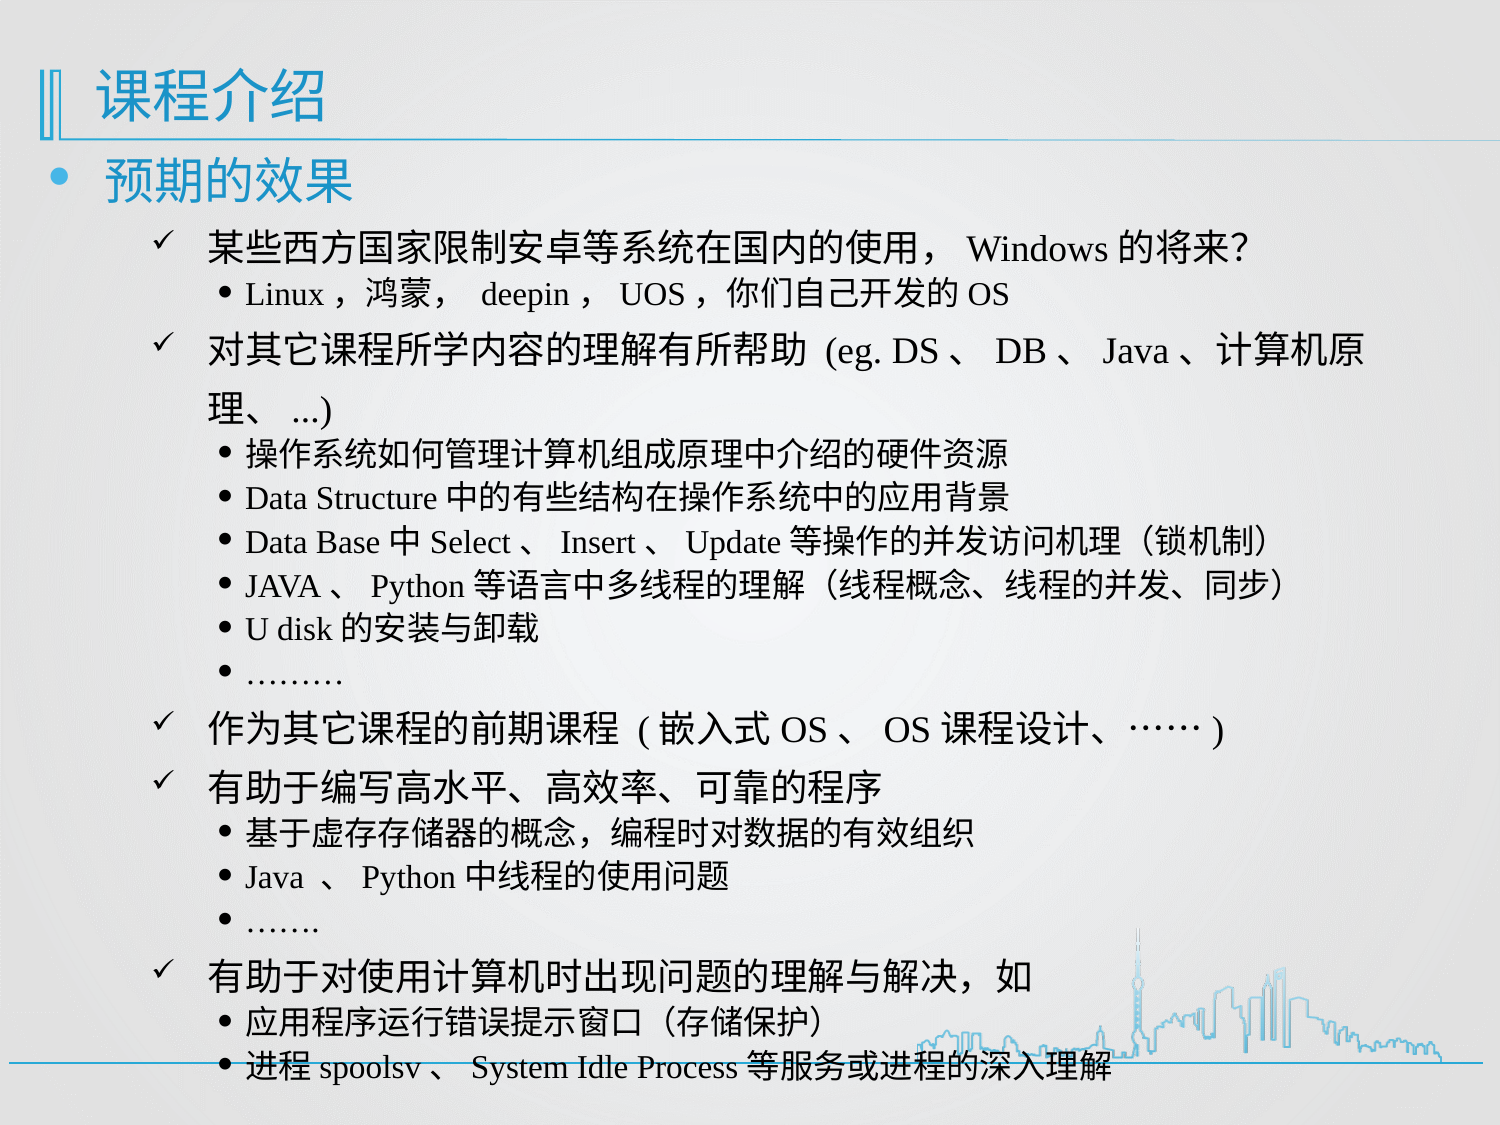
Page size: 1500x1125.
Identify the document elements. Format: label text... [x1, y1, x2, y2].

list 预期的效果 某些西方国家限制安卓等系统在国内的使用，Windows的将来？ Linux，鸿蒙， deepin，UOS，你们自己开发的OS 对其它课程所学内容的理解有所帮助 (eg. DS、DB、Java、计算机原理、...) 操作系统如何管理计算机组成原理中介绍的硬件资源 Data Structure中的有些结构在操作系统中的应用背景 Data Base中Select、Insert、Update等操作的并发访问机理（锁机制） JAVA、Python等语言中多线程的理解（线程概念、线程的并发、同步） U disk的安装与卸载 ……… 作为其它课程的前期课程 (嵌入式OS、OS课程设计、……) 有助于编写高水平、高效率、可靠的程序 基于虚存存储器的概念，编程时对数据的有效组织 Java 、Python中线程的使用问题 ……. 有助于对使用计算机时出现问题的理解与解决，如 应用程序运行错误提示窗口（存储保护） 进程spoolsv、System Idle Process等服务或进程的深入理解 [33, 149, 1454, 1063]
picture [0, 0, 1500, 1125]
title 课程介绍 [79, 41, 1407, 138]
